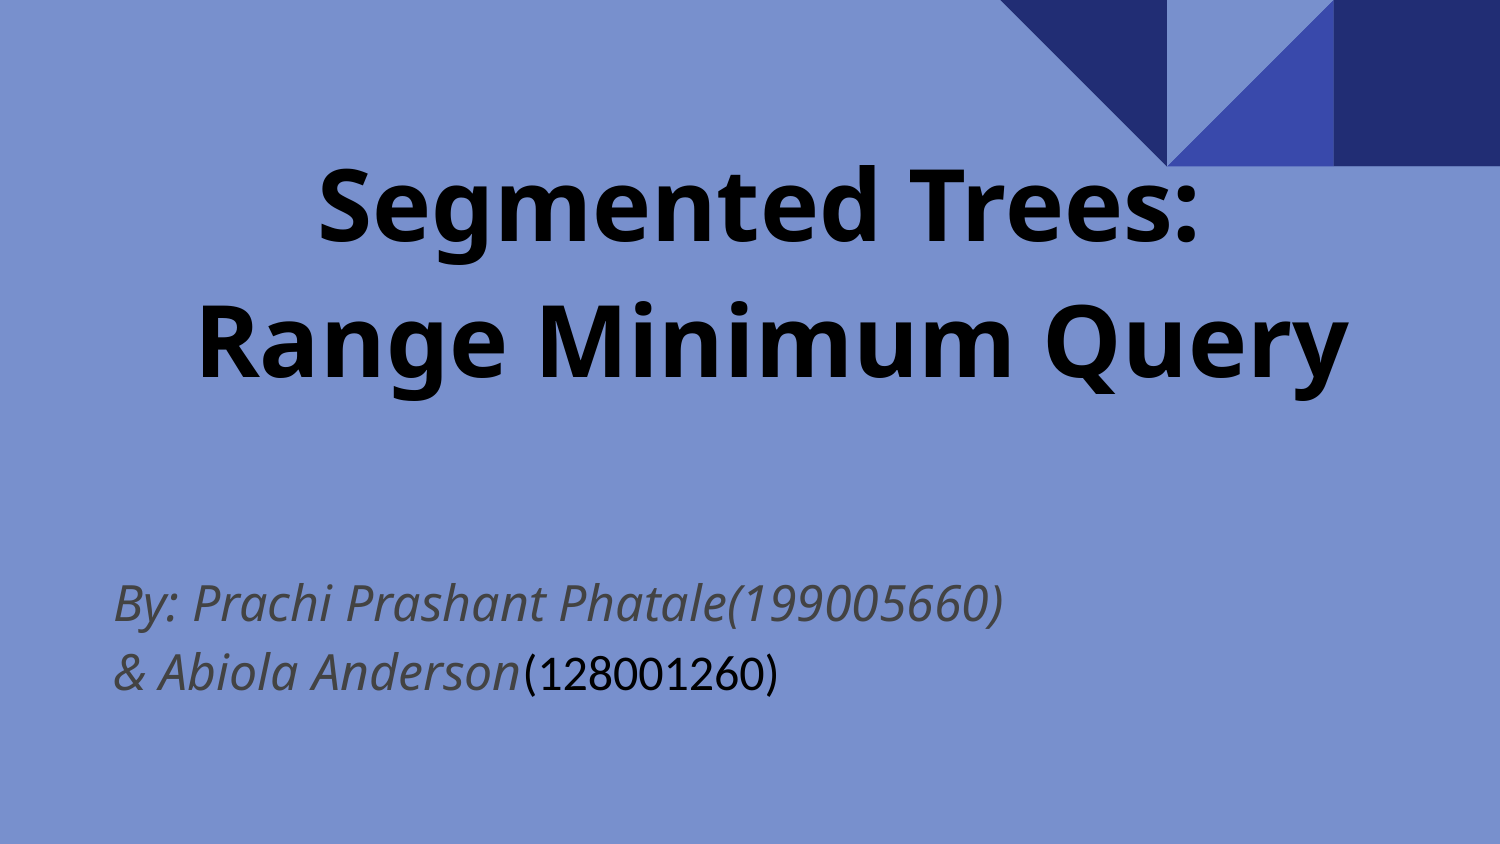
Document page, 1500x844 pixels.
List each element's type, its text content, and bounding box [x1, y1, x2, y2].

title Segmented Trees: Range Minimum Query [98, 108, 1447, 422]
subtitle By: Prachi Prashant Phatale(199005660) & Abiola Anderson(128001260) [98, 553, 1025, 747]
